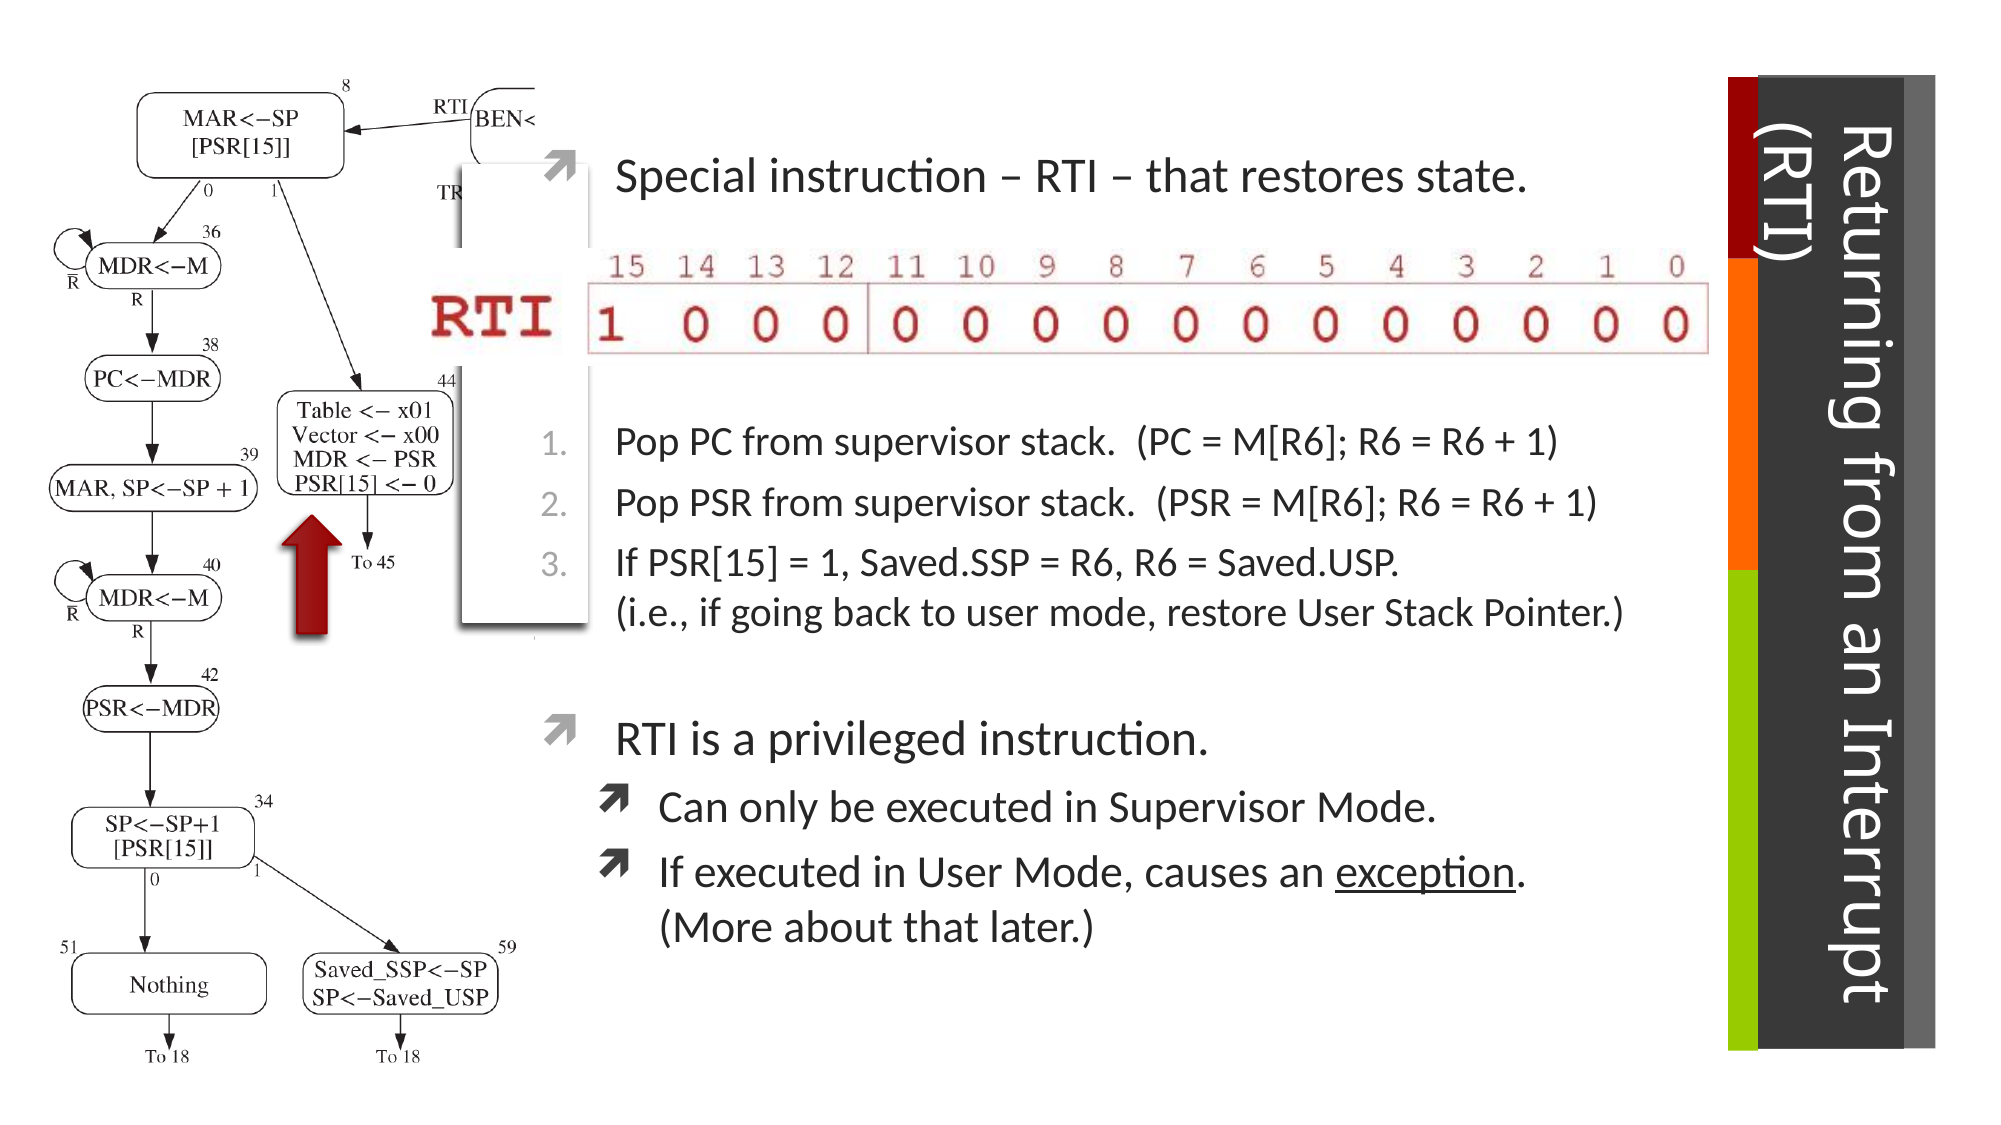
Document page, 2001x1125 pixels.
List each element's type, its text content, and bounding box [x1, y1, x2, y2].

title Returning from an Interrupt (RTI) [1758, 77, 1904, 1049]
text_box Special instruction – RTI – that restores state. Pop PC from supervisor stack. (PC = M[R6]; R6 = R6 + 1) Pop PSR from supervisor stack. (PSR = M[R6]; R6 = R6 + 1) If PSR[15] = 1, Saved.SSP = R6, R6 = Saved.USP. (i.e., if going back to user mode, restore User Stack Pointer.) RTI is a privileged instruction. Can only be executed in Supervisor Mode. If executed in User Mode, causes an exception. (More about that later.) [524, 134, 1718, 1109]
picture [45, 74, 1709, 1075]
